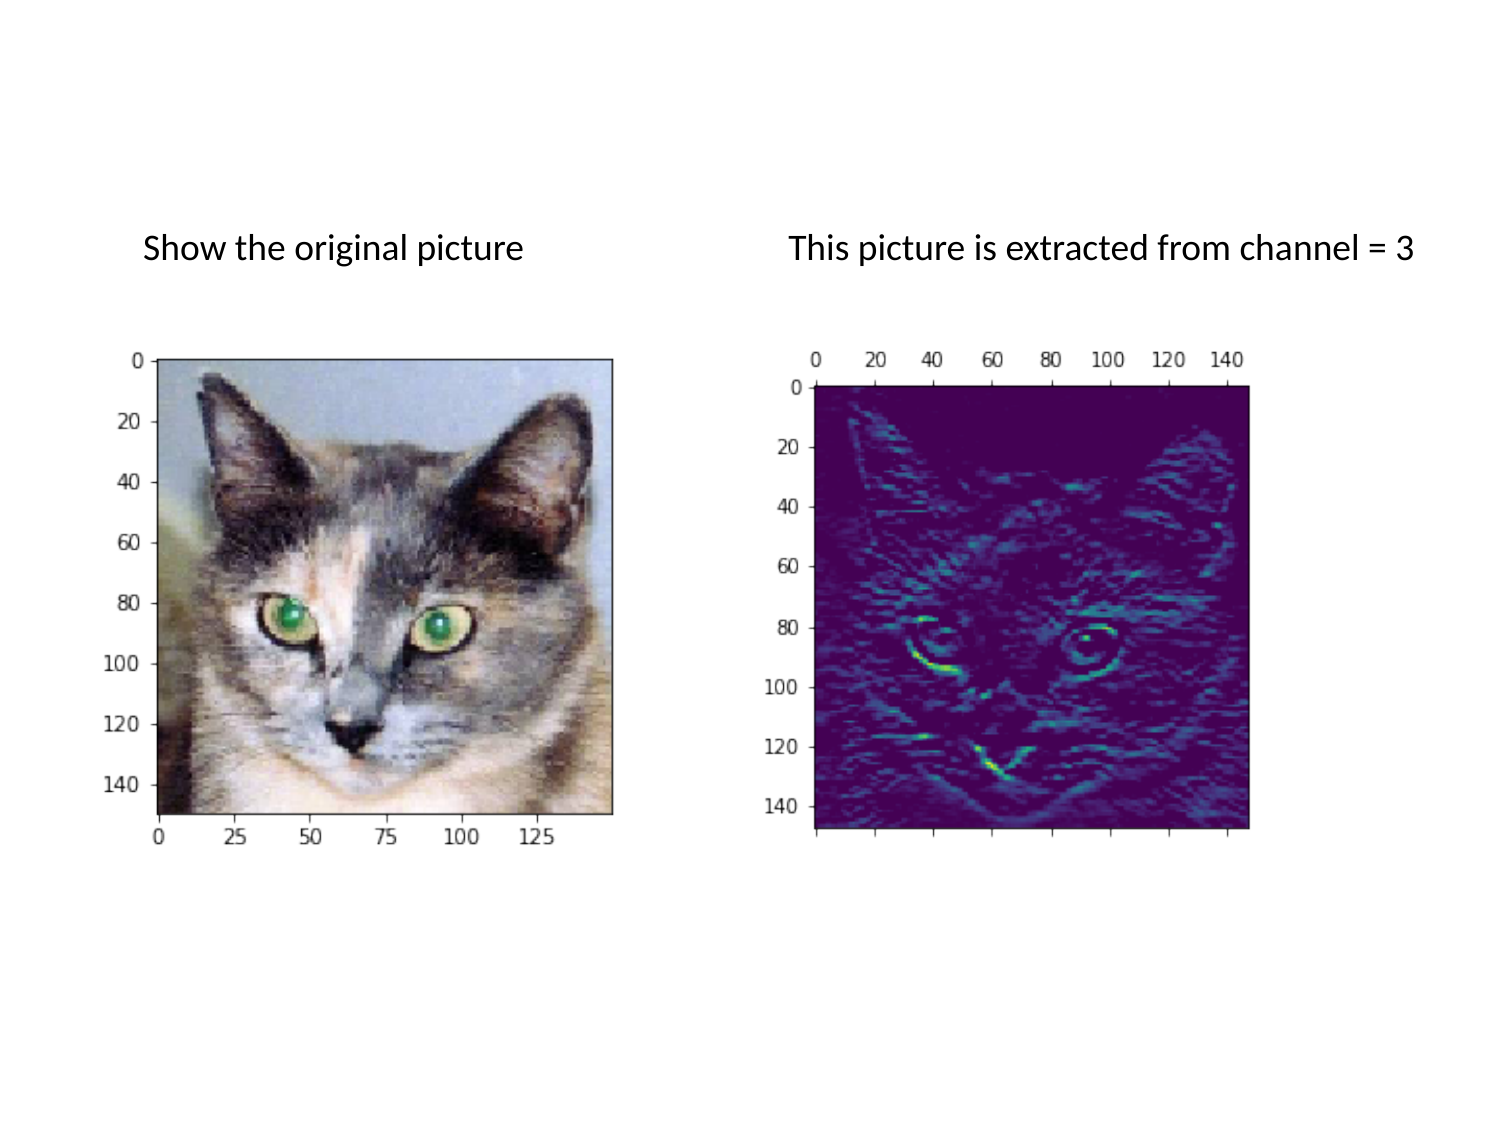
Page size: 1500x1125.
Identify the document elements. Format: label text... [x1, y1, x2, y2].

picture [749, 337, 1270, 851]
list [88, 337, 633, 864]
text_box Show the original picture [128, 215, 773, 276]
text_box This picture is extracted from channel = 3 [773, 215, 1471, 276]
